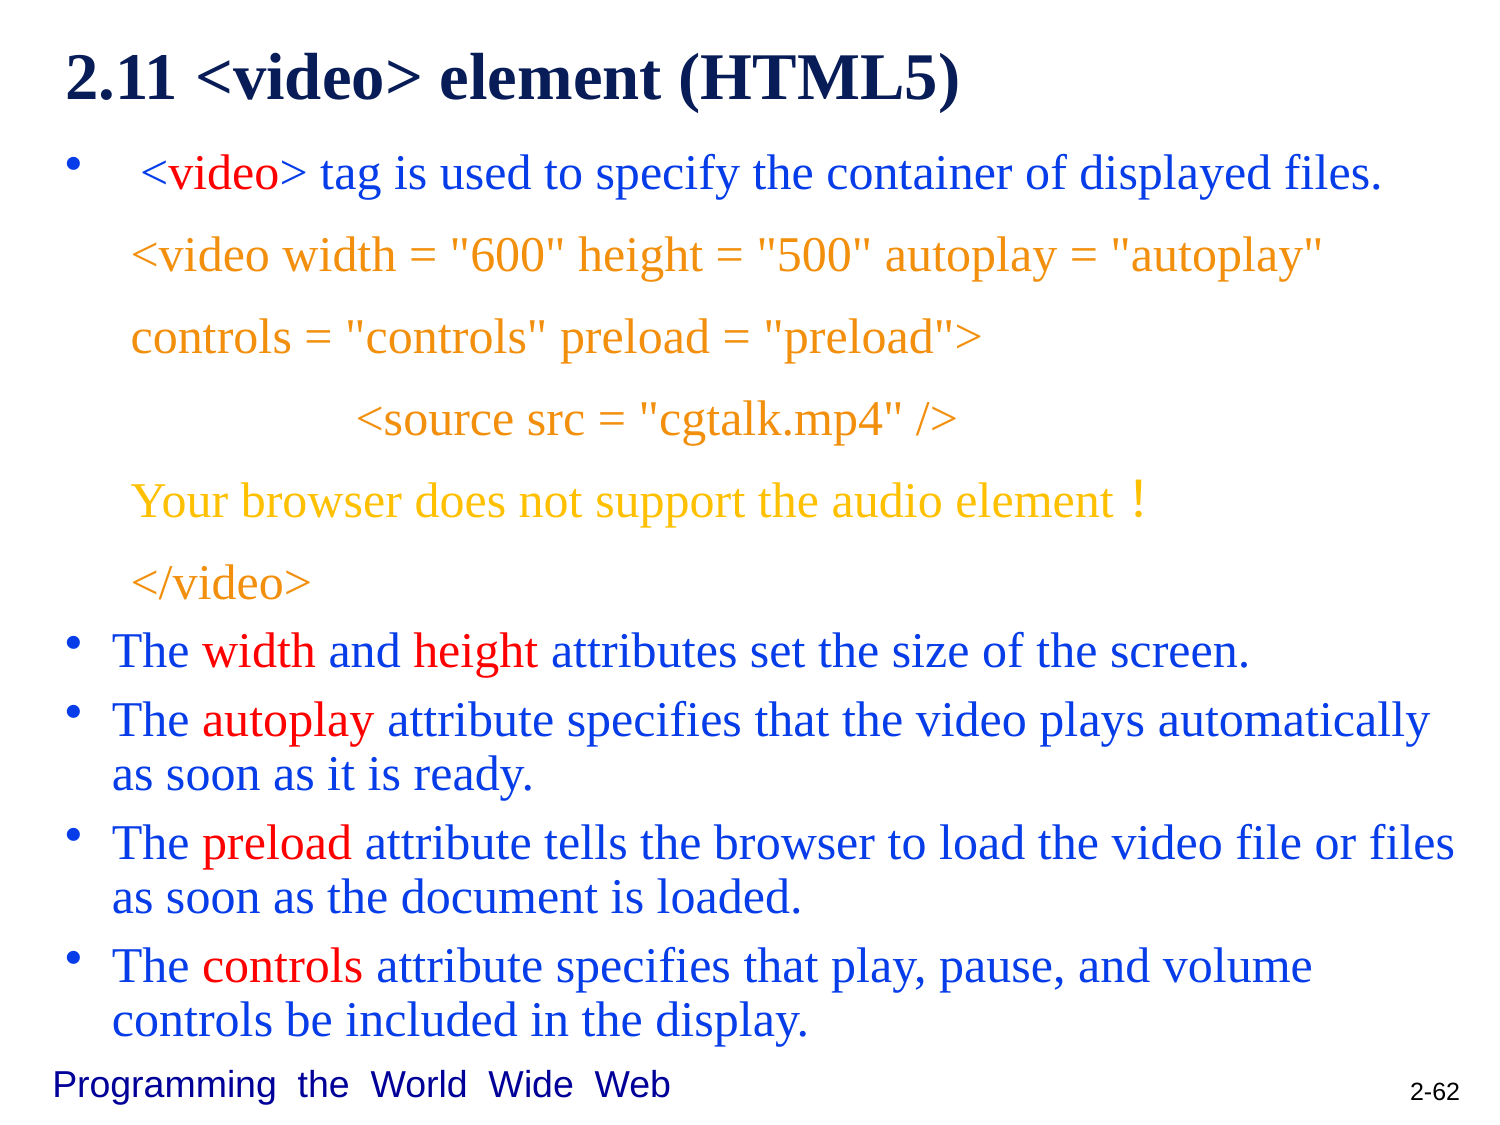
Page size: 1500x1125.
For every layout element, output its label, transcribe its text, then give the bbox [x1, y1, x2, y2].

list <video> tag is used to specify the container of displayed files. <video width = "600" height = "500" autoplay = "autoplay" controls = "controls" preload = "preload"> <source src = "cgtalk.mp4" /> Your browser does not support the audio element！ </video> The width and height attributes set the size of the screen. The autoplay attribute specifies that the video plays automatically as soon as it is ready. The preload attribute tells the browser to load the video file or files as soon as the document is loaded. The controls attribute specifies that play, pause, and volume controls be included in the display. [50, 120, 1463, 1050]
title 2.11 <video> element (HTML5) [50, 19, 1463, 120]
